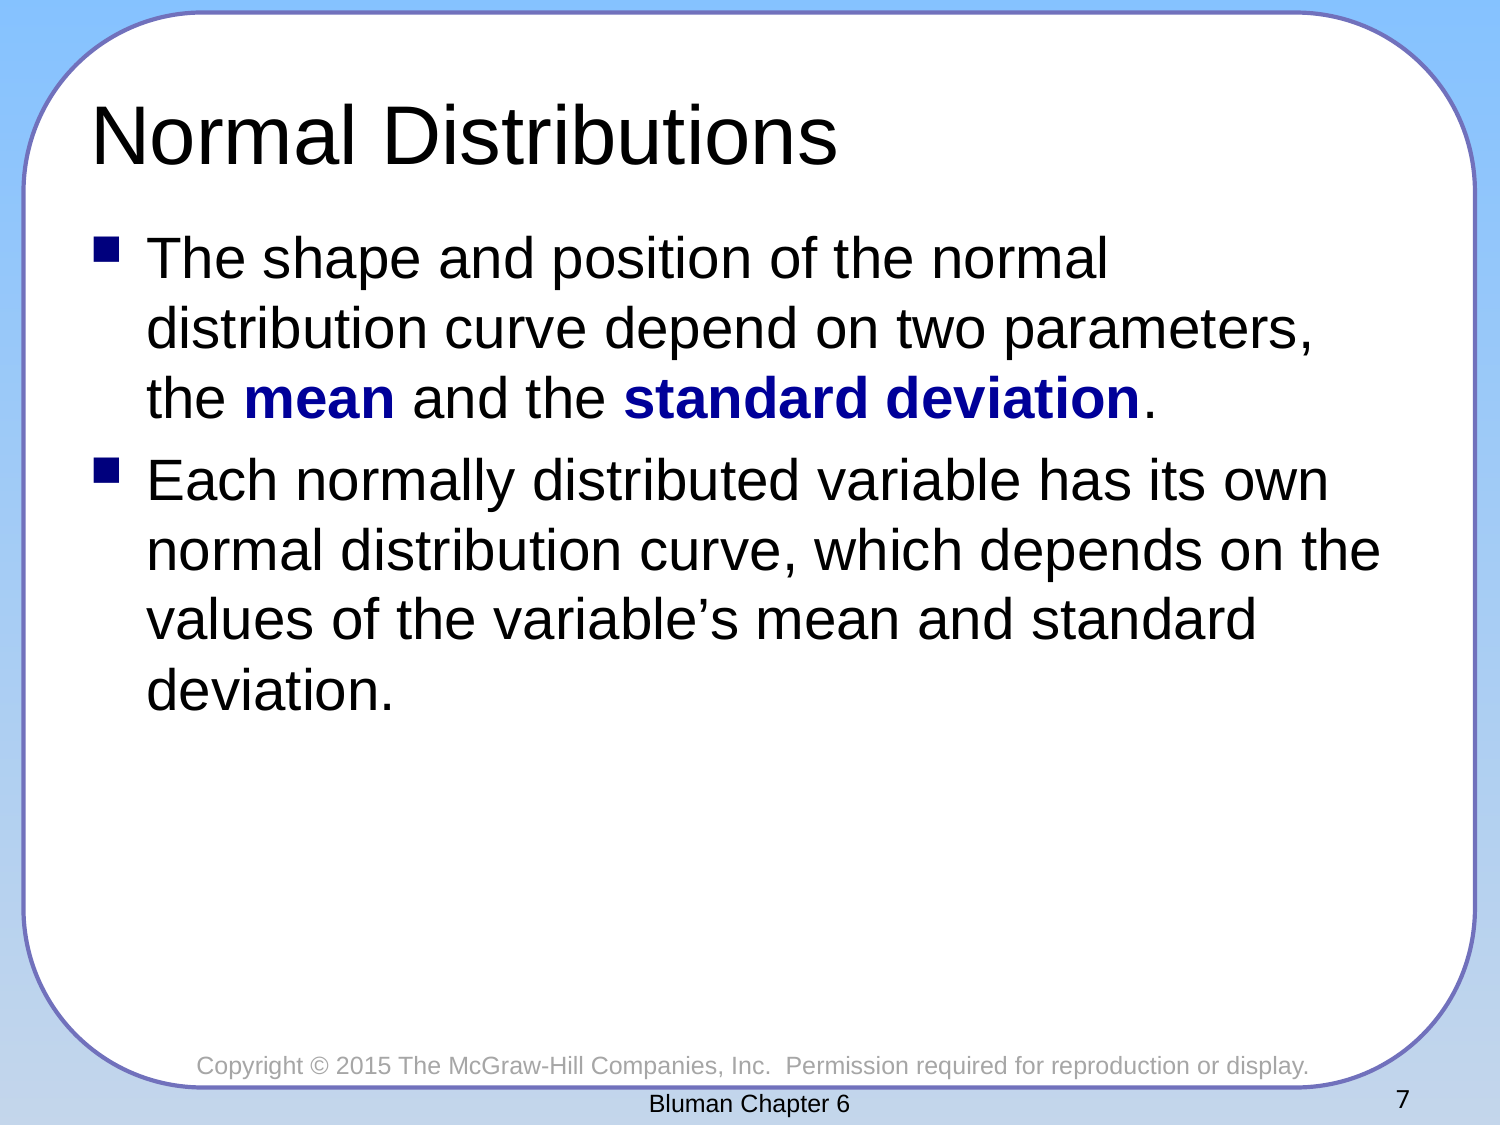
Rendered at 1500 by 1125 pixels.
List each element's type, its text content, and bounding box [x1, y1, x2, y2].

slide_number 7 [1074, 1049, 1426, 1125]
list The shape and position of the normal distribution curve depend on two parameters, the mean and the standard deviation. Each normally distributed variable has its own normal distribution curve, which depends on the values of the variable’s mean and standard deviation. [75, 212, 1400, 813]
title Normal Distributions [75, 50, 1425, 213]
footer Bluman Chapter 6 [512, 1049, 988, 1125]
